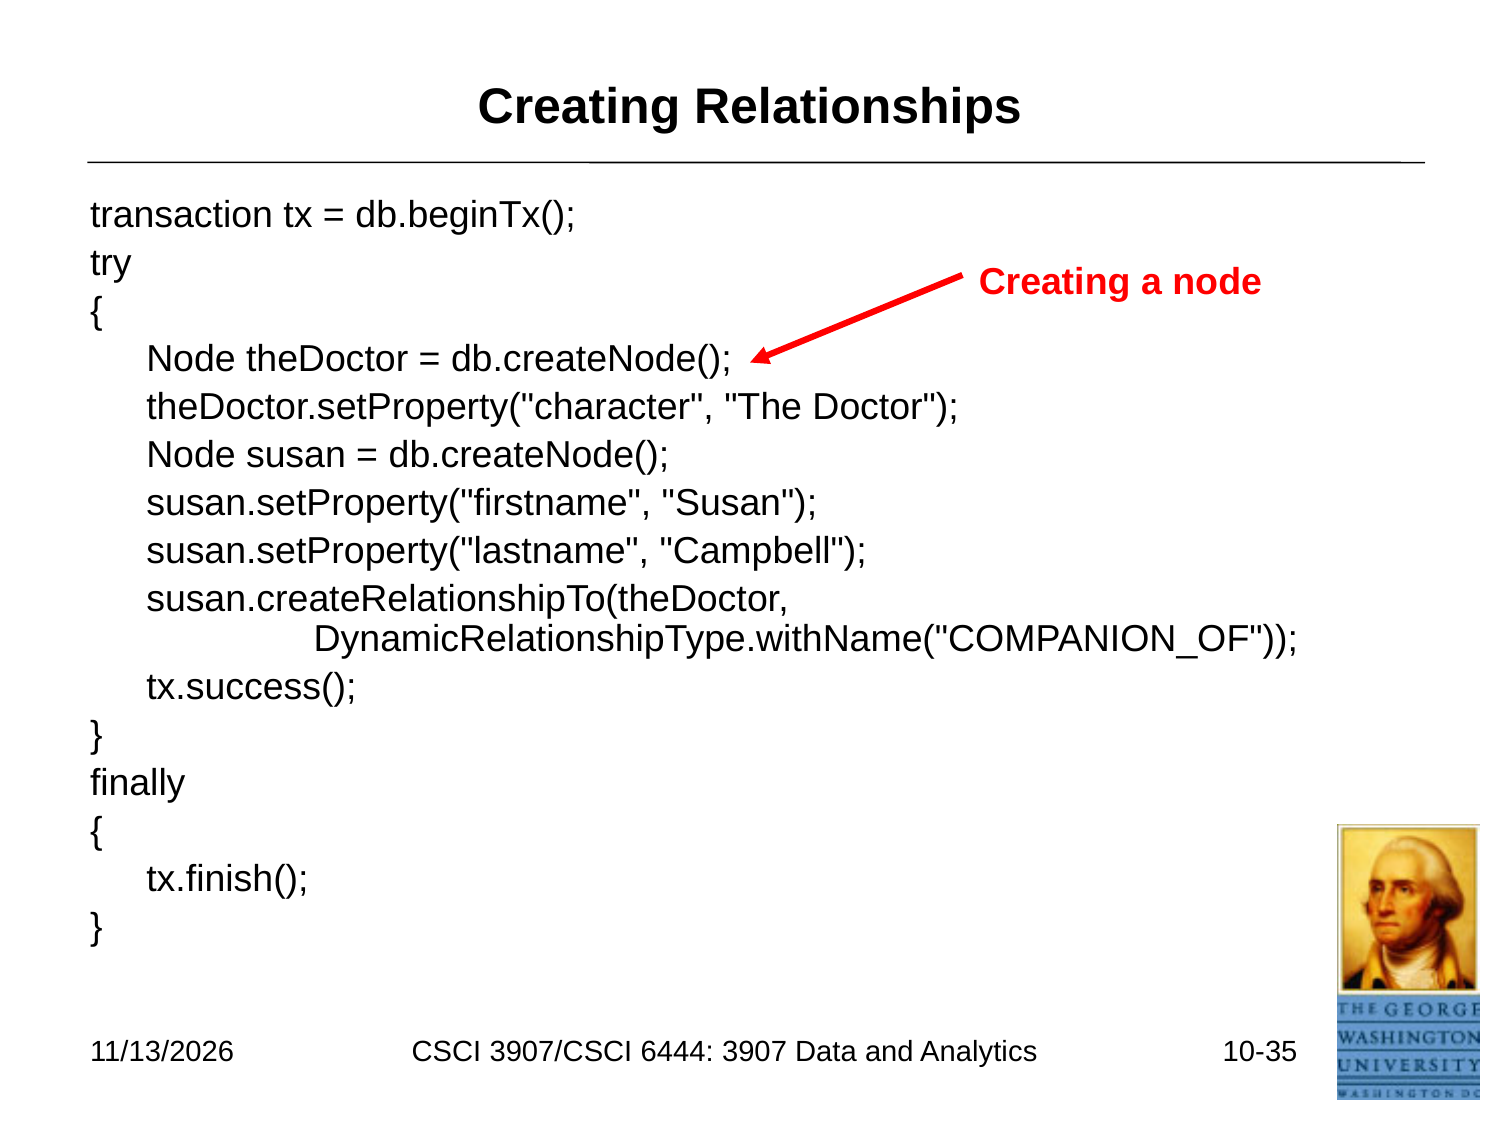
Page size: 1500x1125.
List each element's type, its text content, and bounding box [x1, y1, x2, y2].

text_box Creating a node [964, 249, 1278, 310]
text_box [749, 274, 963, 363]
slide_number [75, 1025, 300, 1104]
list transaction tx = db.beginTx(); try { Node theDoctor = db.createNode(); theDoctor.setProperty("character", "The Doctor"); Node susan = db.createNode(); susan.setProperty("firstname", "Susan"); susan.setProperty("lastname", "Campbell"); susan.createRelationshipTo(theDoctor, DynamicRelationshipType.withName("COMPANION_OF")); tx.success(); } finally { tx.finish(); } [75, 187, 1425, 1018]
slide_number 10-35 [1149, 1025, 1313, 1104]
title Creating Relationships [75, 45, 1425, 163]
footer CSCI 3907/CSCI 6444: 3907 Data and Analytics [312, 1025, 1138, 1104]
picture [1337, 824, 1480, 1100]
